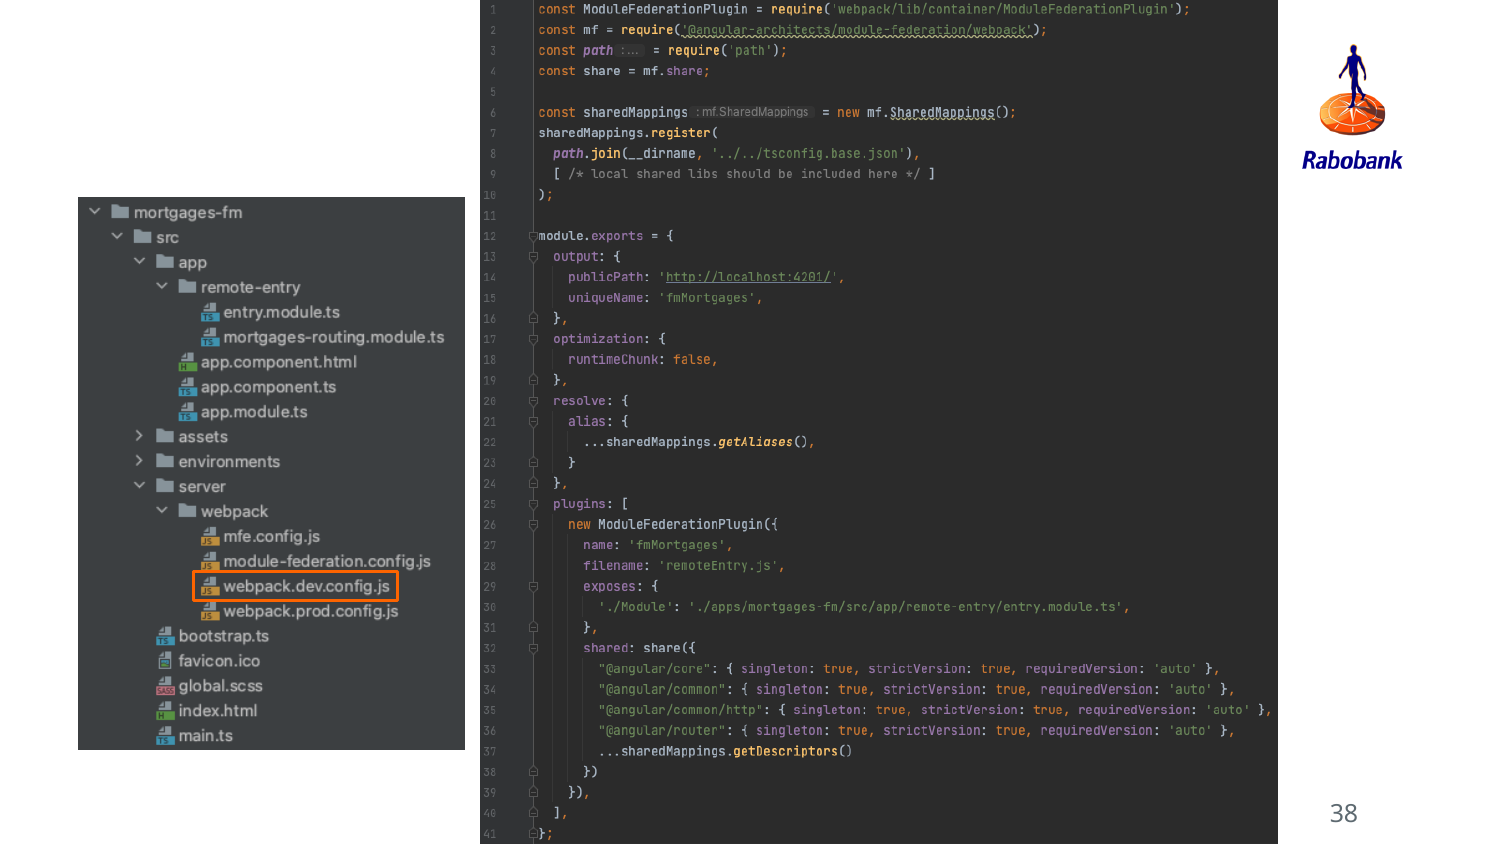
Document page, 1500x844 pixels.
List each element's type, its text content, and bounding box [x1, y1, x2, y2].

picture [480, 0, 1278, 844]
picture [77, 197, 465, 750]
picture [1302, 44, 1403, 169]
slide_number 38 [1284, 797, 1359, 832]
